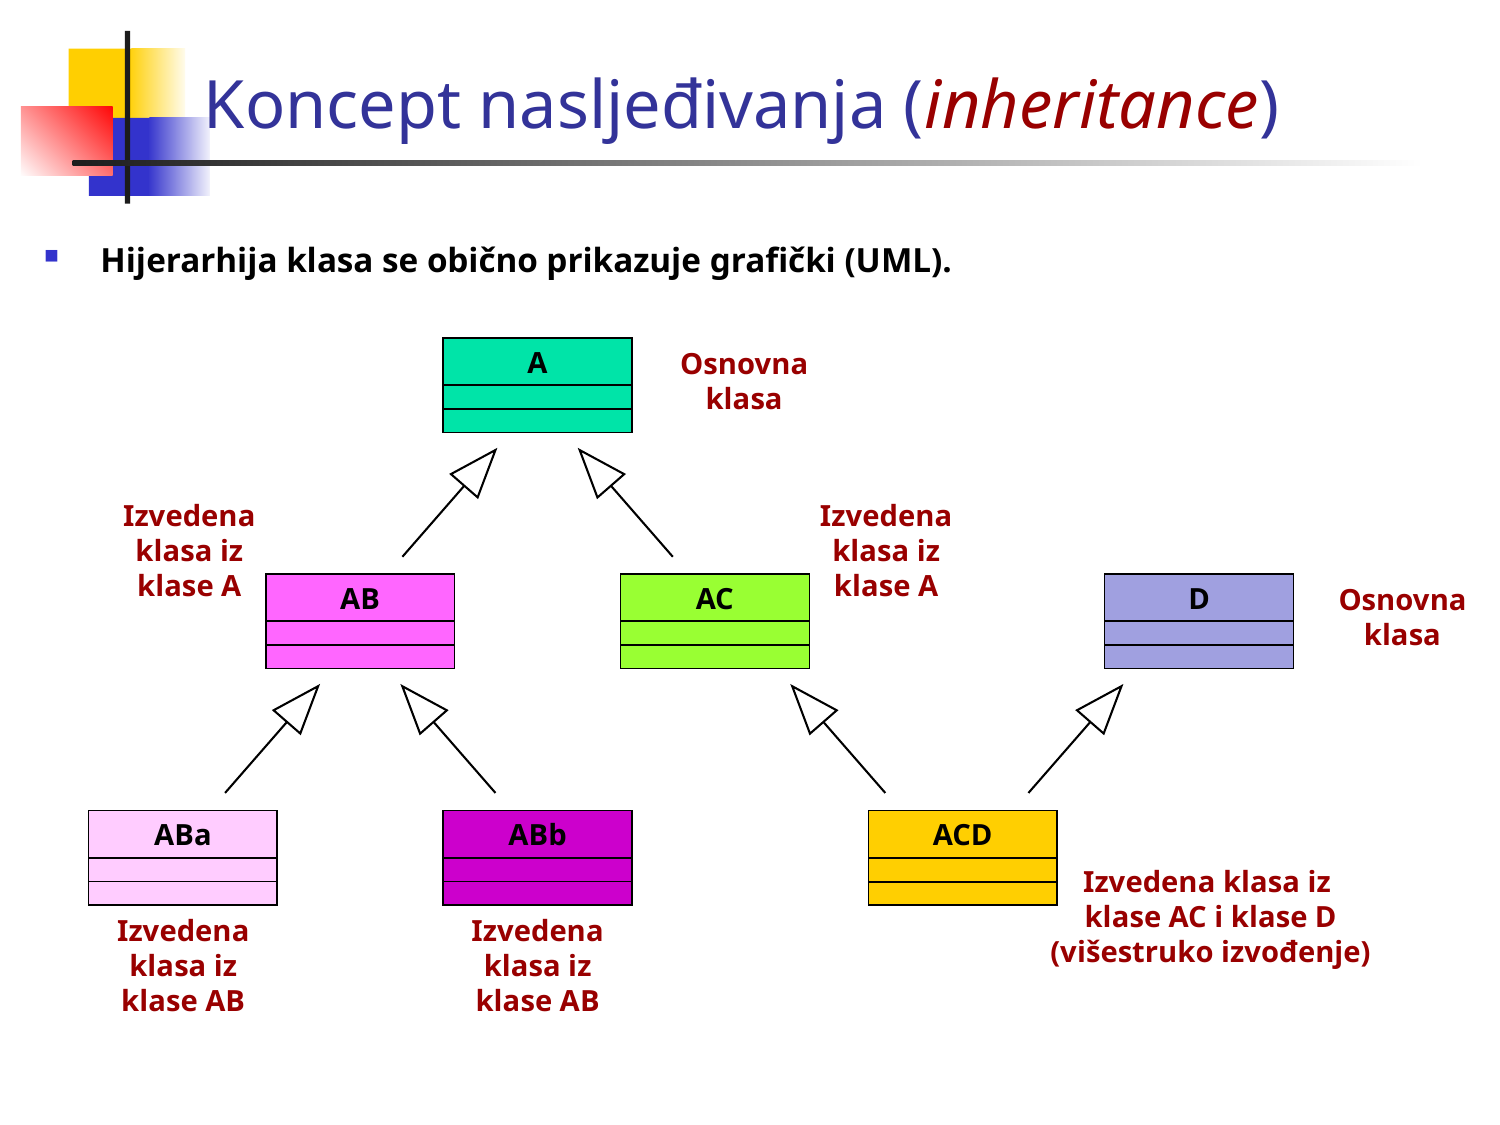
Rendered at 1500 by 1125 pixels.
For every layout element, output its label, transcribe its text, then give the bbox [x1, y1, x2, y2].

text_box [620, 573, 810, 669]
text_box Izvedena klasa iz klase A [100, 489, 278, 610]
text_box Osnovna klasa [1305, 574, 1500, 659]
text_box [442, 810, 633, 906]
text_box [820, 668, 857, 811]
text_box Osnovna klasa [655, 337, 833, 423]
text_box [868, 810, 1058, 906]
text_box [1056, 668, 1093, 811]
text_box Izvedena klasa iz klase A [797, 489, 975, 610]
text_box Izvedena klasa iz klase AC i klase D (višestruko izvođenje) [1021, 856, 1400, 976]
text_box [608, 432, 645, 575]
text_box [430, 668, 467, 811]
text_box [253, 668, 290, 811]
text_box Izvedena klasa iz klase AB [88, 912, 278, 1025]
title Koncept nasljeđivanja (inheritance) [188, 18, 1500, 150]
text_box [265, 573, 455, 669]
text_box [442, 337, 633, 433]
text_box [88, 810, 278, 906]
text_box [430, 432, 467, 575]
text_box Izvedena klasa iz klase AB [443, 912, 633, 1025]
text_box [1104, 573, 1294, 669]
text_box Hijerarhija klasa se obično prikazuje grafički (UML). [29, 231, 1459, 327]
